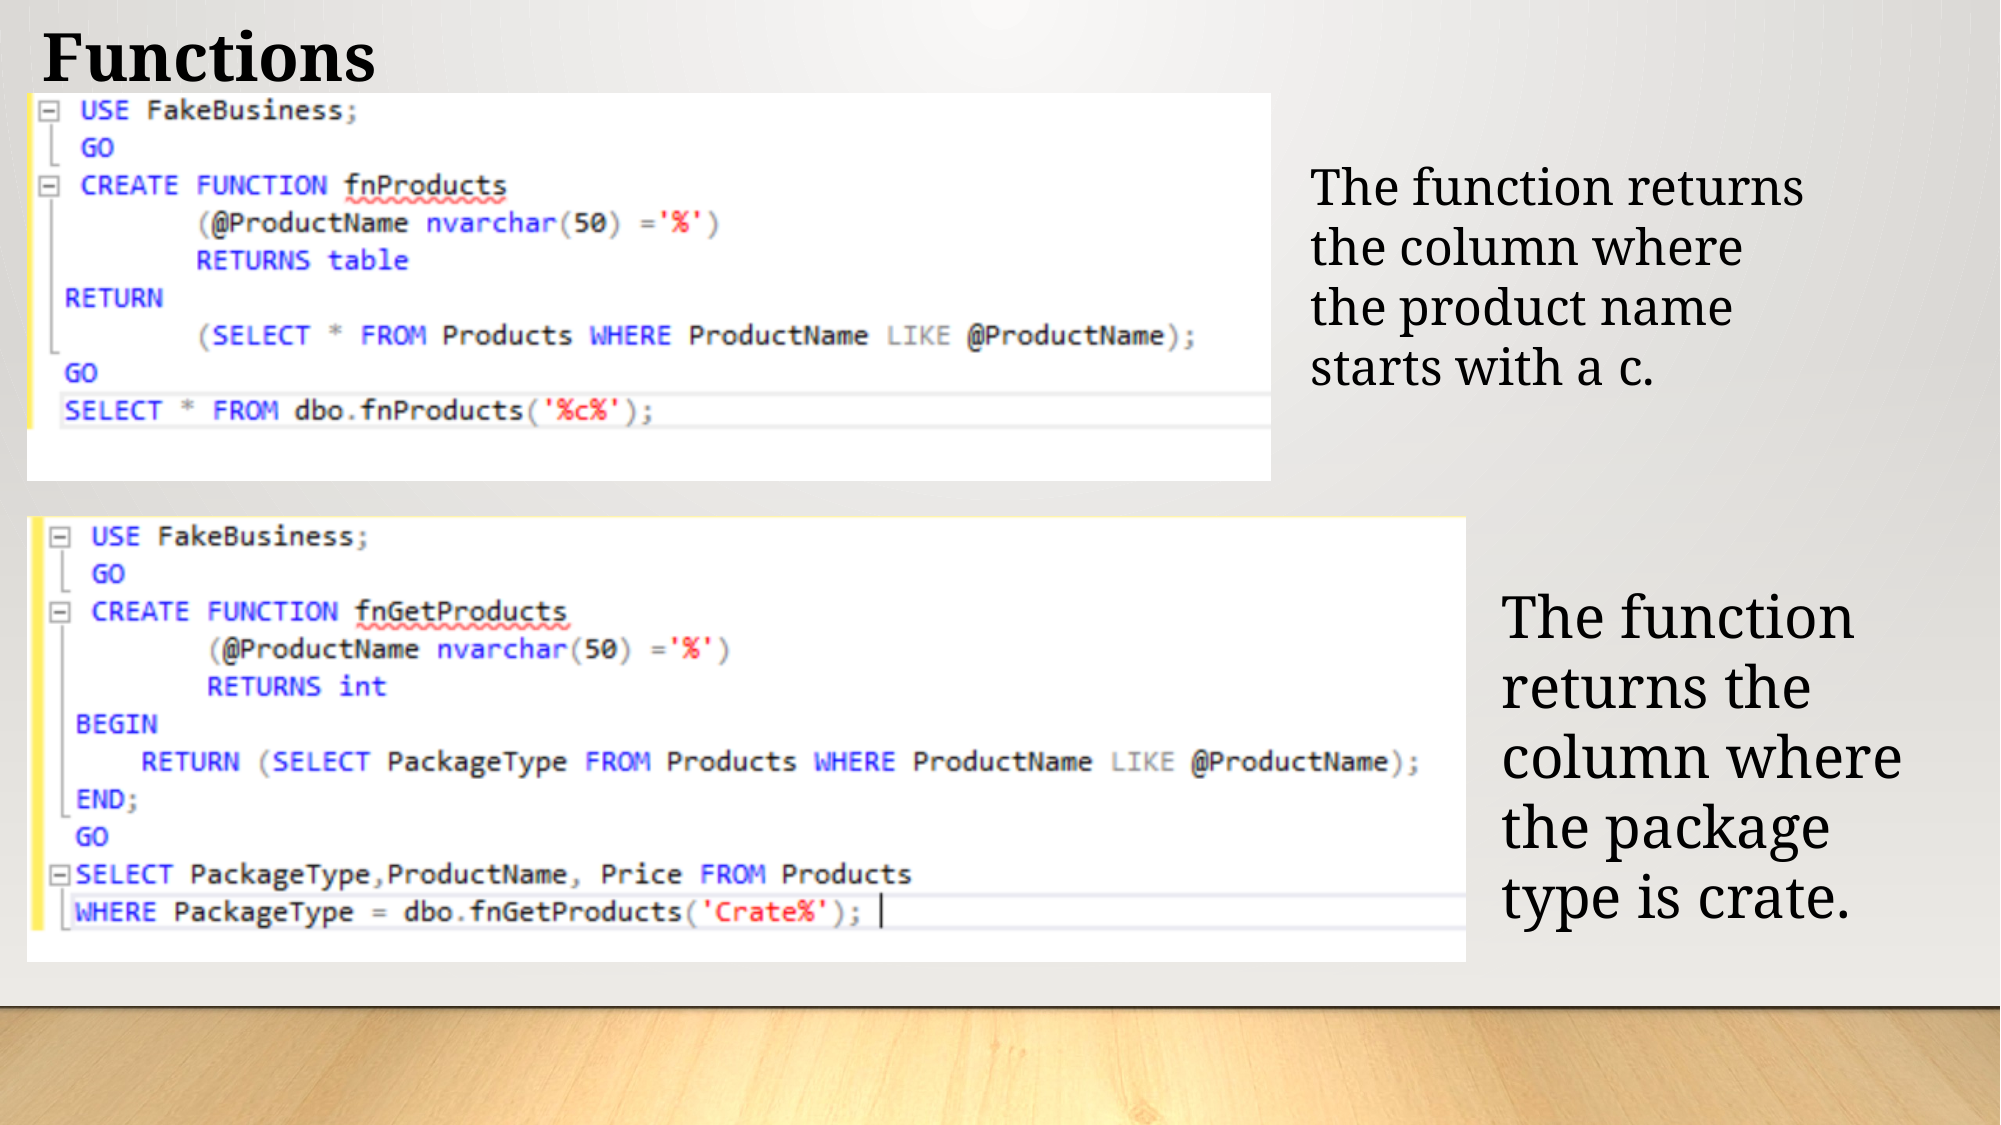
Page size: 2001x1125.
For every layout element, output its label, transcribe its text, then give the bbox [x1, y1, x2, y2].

picture [27, 92, 1271, 481]
title Functions [27, 10, 430, 92]
picture [27, 516, 1466, 963]
text_box The function returns the column where the package type is crate. [1486, 573, 1921, 938]
text_box The function returns the column where the product name starts with a c. [1296, 148, 1821, 404]
picture [0, 1006, 2000, 1125]
